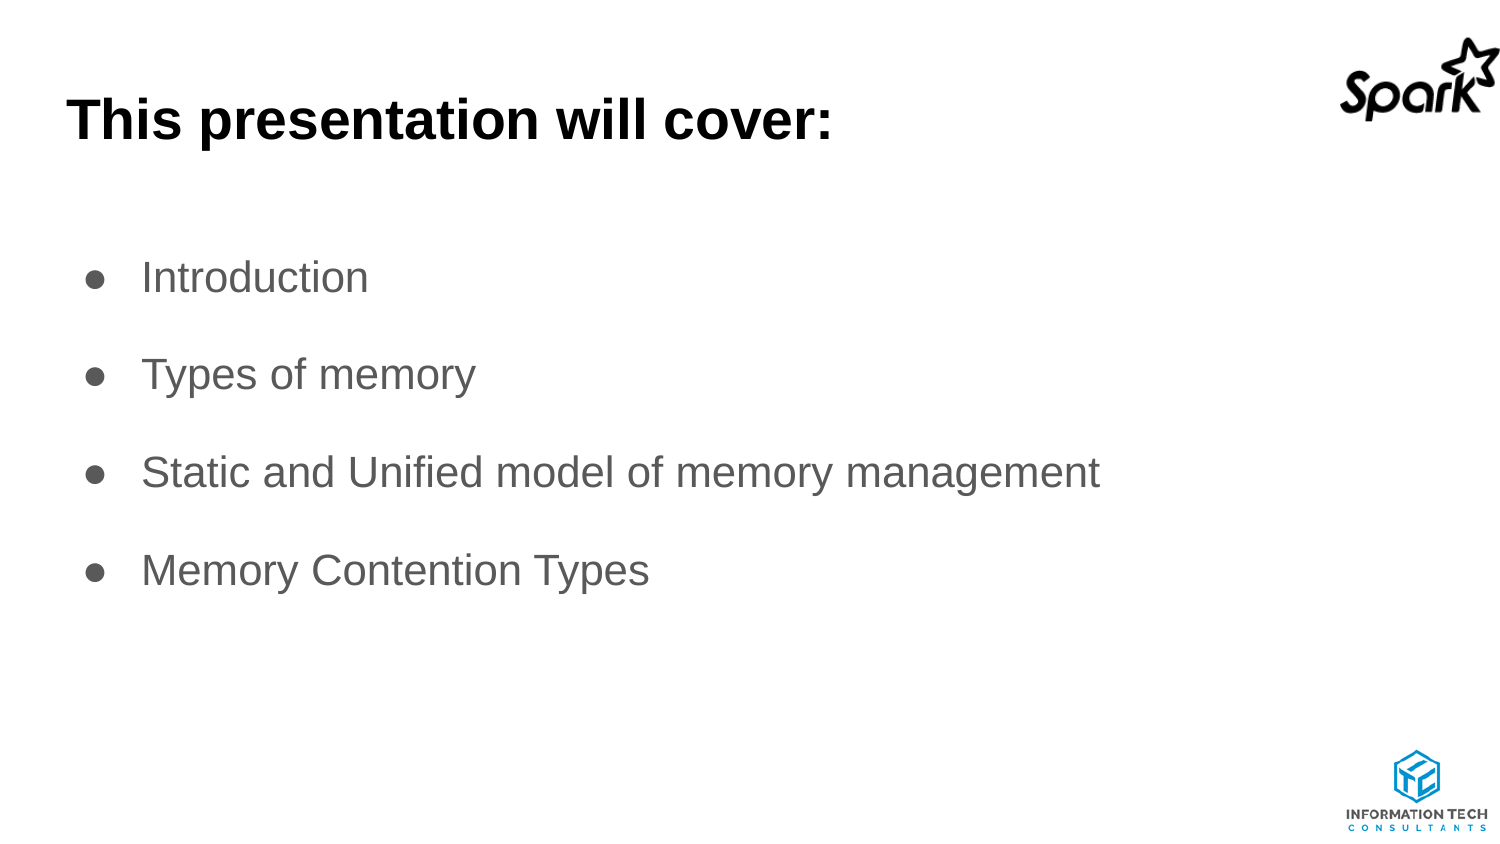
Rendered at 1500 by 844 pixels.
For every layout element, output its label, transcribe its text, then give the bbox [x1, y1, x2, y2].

picture [1339, 0, 1500, 161]
picture [1341, 744, 1488, 832]
list Introduction Types of memory Static and Unified model of memory management Memory Contention Types [51, 189, 1449, 750]
title This presentation will cover: [51, 72, 1337, 167]
